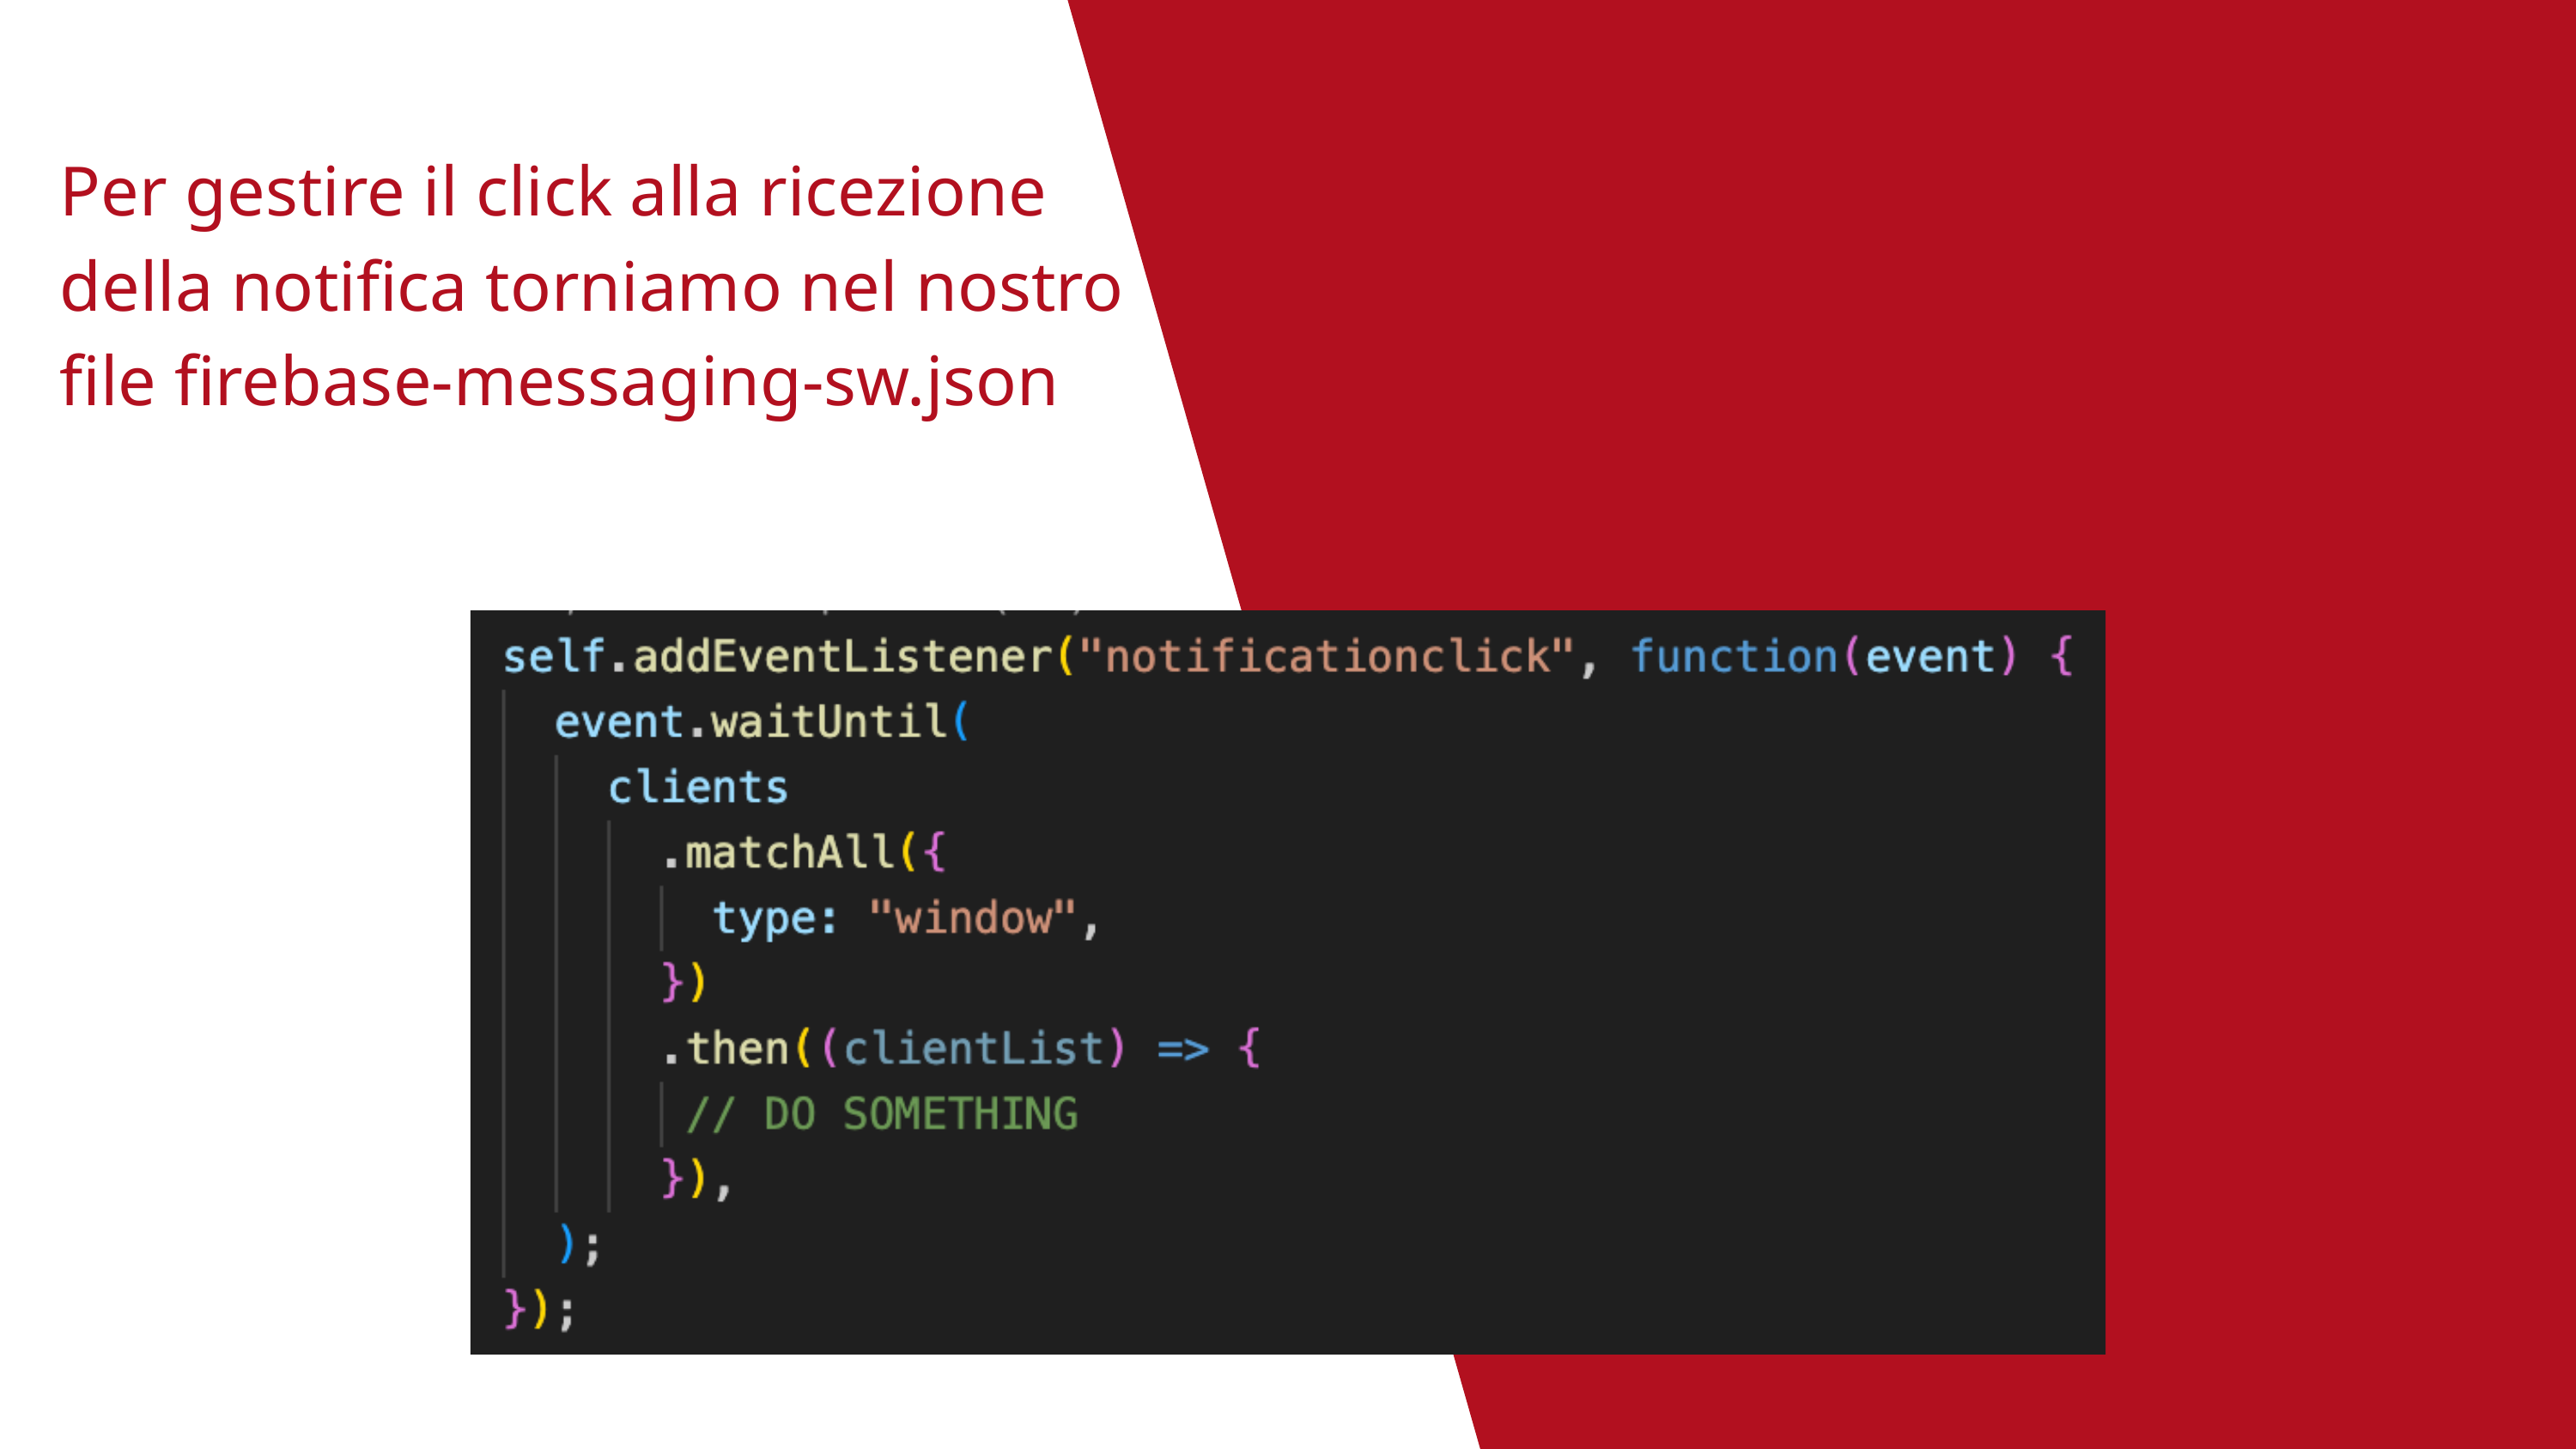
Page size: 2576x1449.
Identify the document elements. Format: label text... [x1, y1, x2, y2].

text_box [470, 1263, 2106, 1355]
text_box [367, 0, 2576, 1253]
text_box Per gestire il click alla ricezione della notifica torniamo nel nostro file firebase-messaging-sw.json [59, 134, 361, 420]
